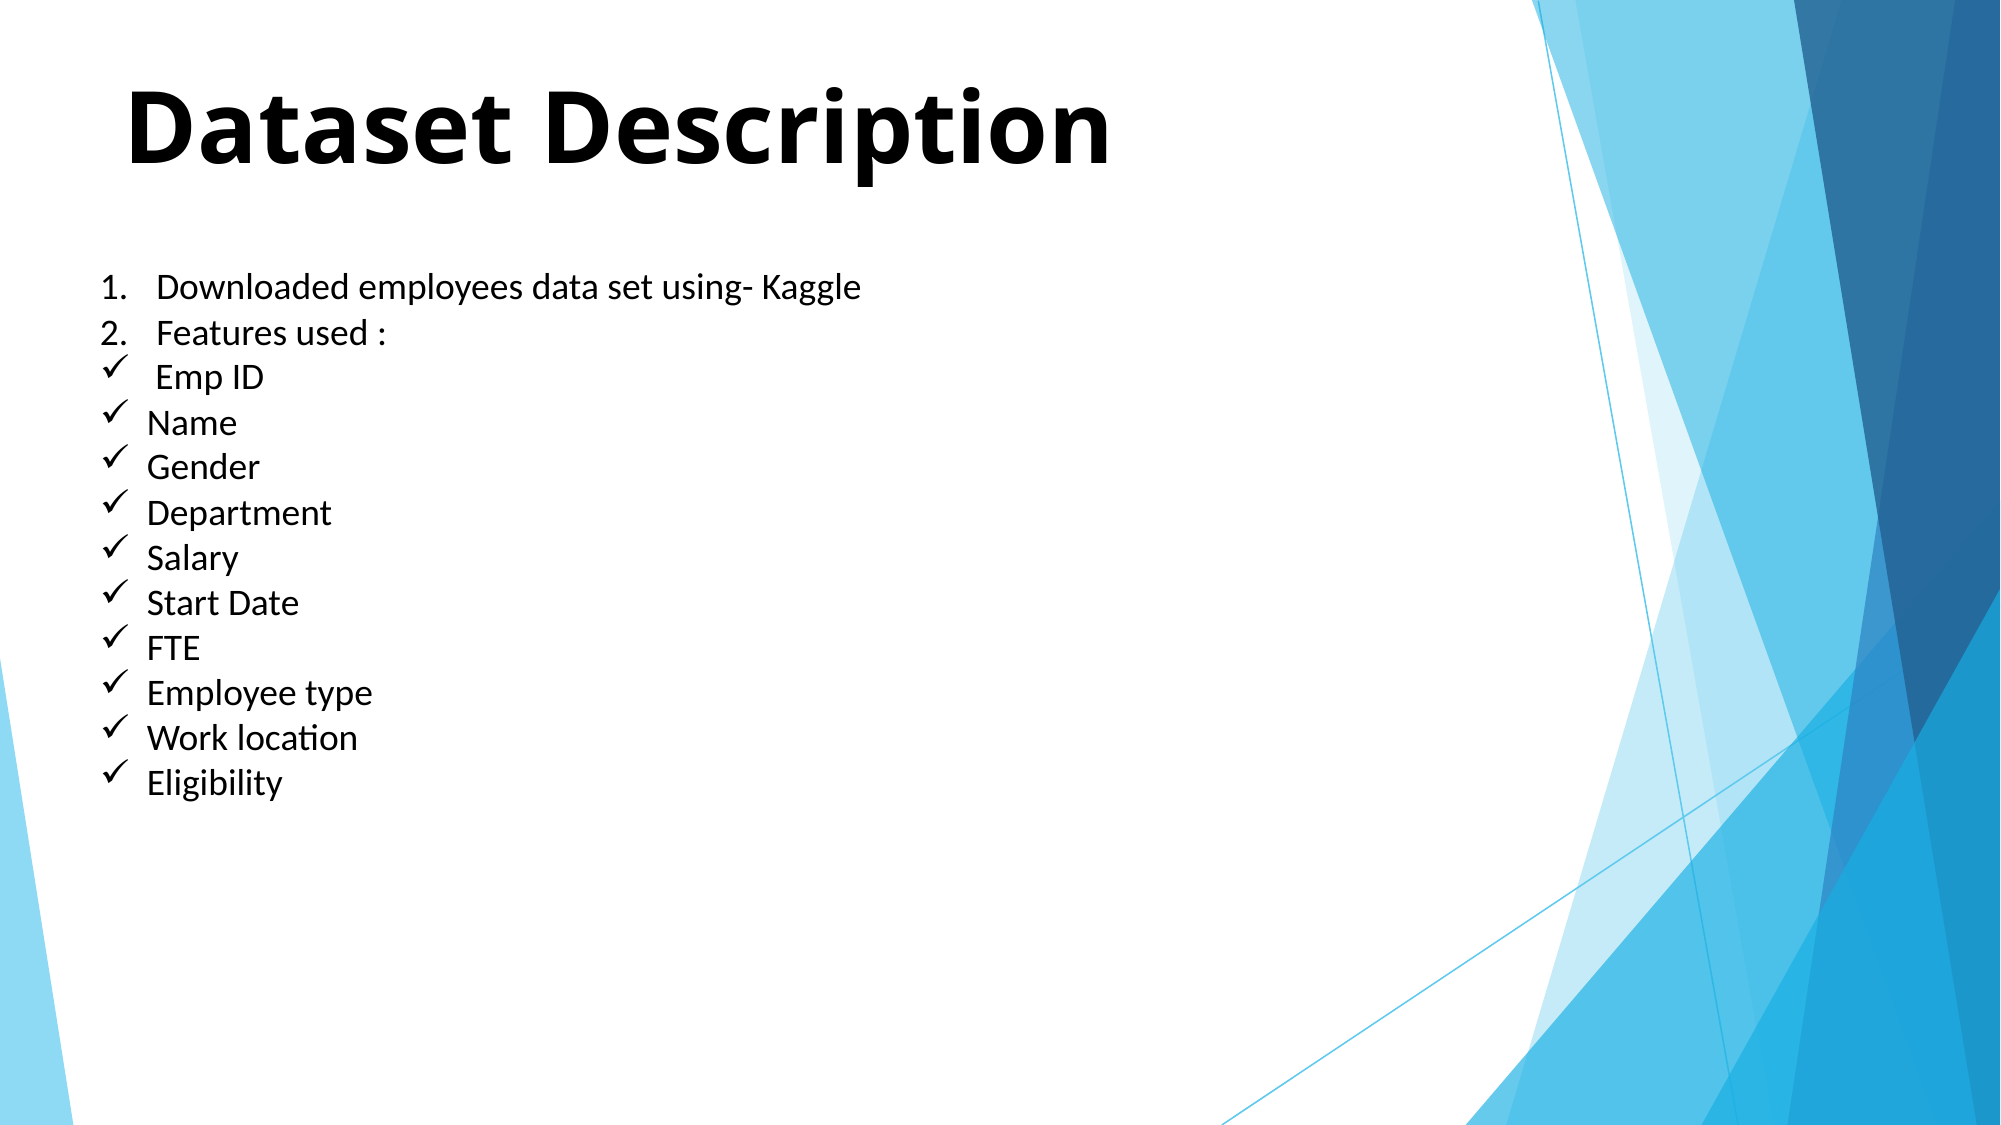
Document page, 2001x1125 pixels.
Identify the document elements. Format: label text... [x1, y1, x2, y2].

title Dataset Description [123, 63, 1877, 188]
list Downloaded employees data set using- Kaggle Features used : Emp ID Name Gender Department Salary Start Date FTE Employee type Work location Eligibility [99, 262, 1900, 808]
